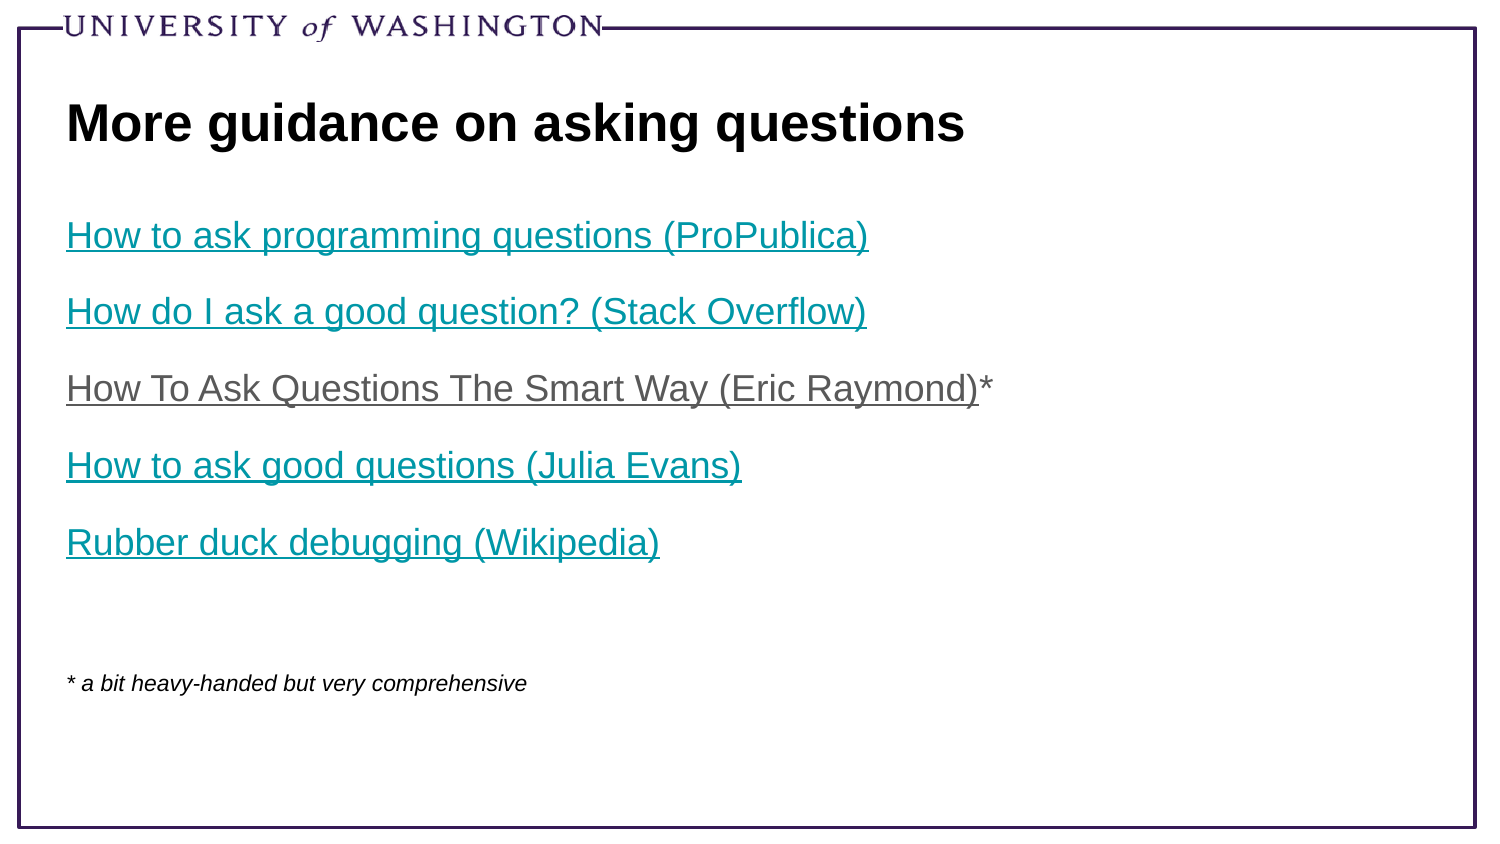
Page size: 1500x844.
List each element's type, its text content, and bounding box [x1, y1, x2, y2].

list How to ask programming questions (ProPublica) How do I ask a good question? (Stack Overflow) How To Ask Questions The Smart Way (Eric Raymond)* How to ask good questions (Julia Evans) Rubber duck debugging (Wikipedia) * a bit heavy-handed but very comprehensive [51, 189, 1449, 750]
picture [15, 15, 1480, 830]
title More guidance on asking questions [51, 72, 1449, 167]
